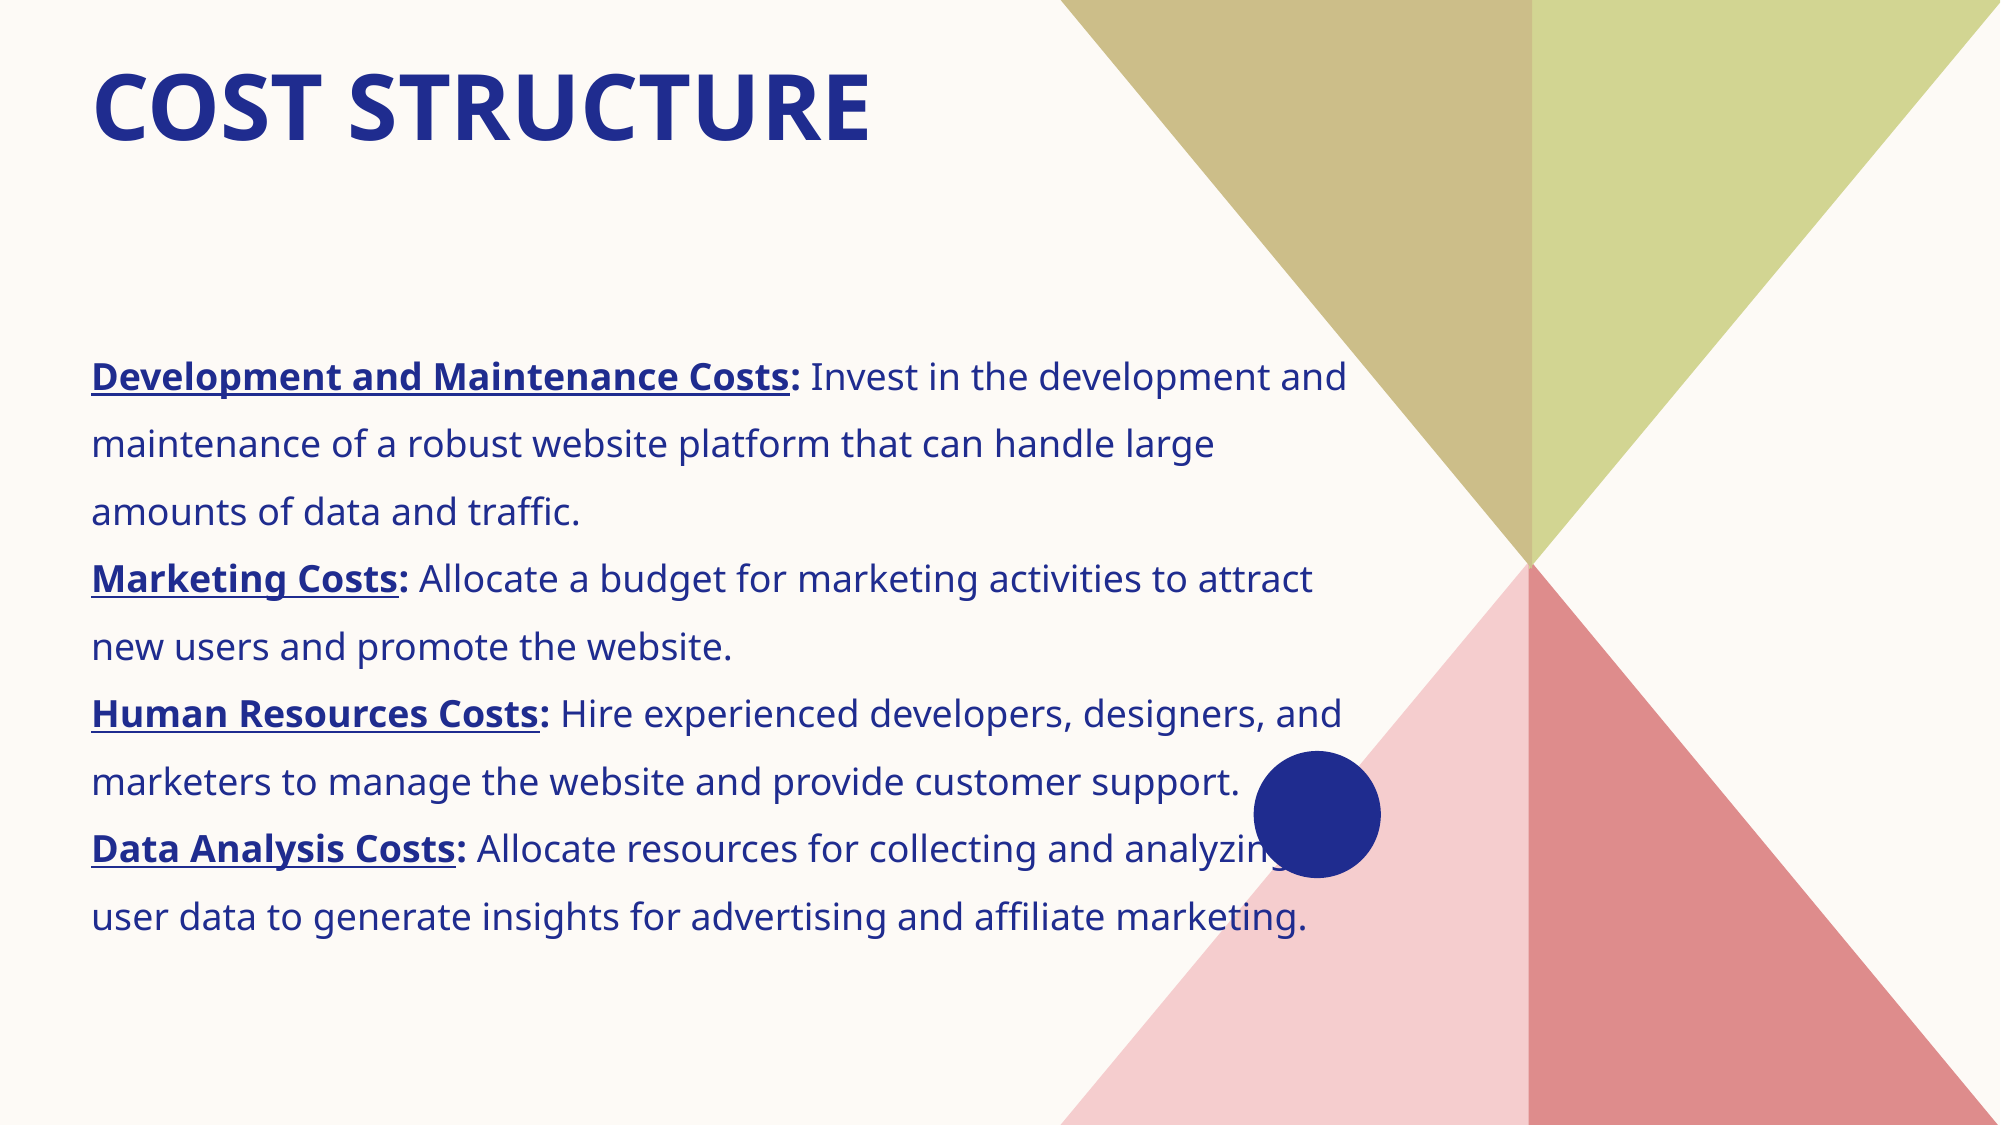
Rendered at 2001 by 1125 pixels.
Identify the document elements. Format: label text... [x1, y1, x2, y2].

title COST STRUCTURE [76, 41, 1011, 192]
list Development and Maintenance Costs: Invest in the development and maintenance of a robust website platform that can handle large amounts of data and traffic. Marketing Costs: Allocate a budget for marketing activities to attract new users and promote the website. Human Resources Costs: Hire experienced developers, designers, and marketers to manage the website and provide customer support. Data Analysis Costs: Allocate resources for collecting and analyzing user data to generate insights for advertising and affiliate marketing. [76, 322, 1395, 1125]
